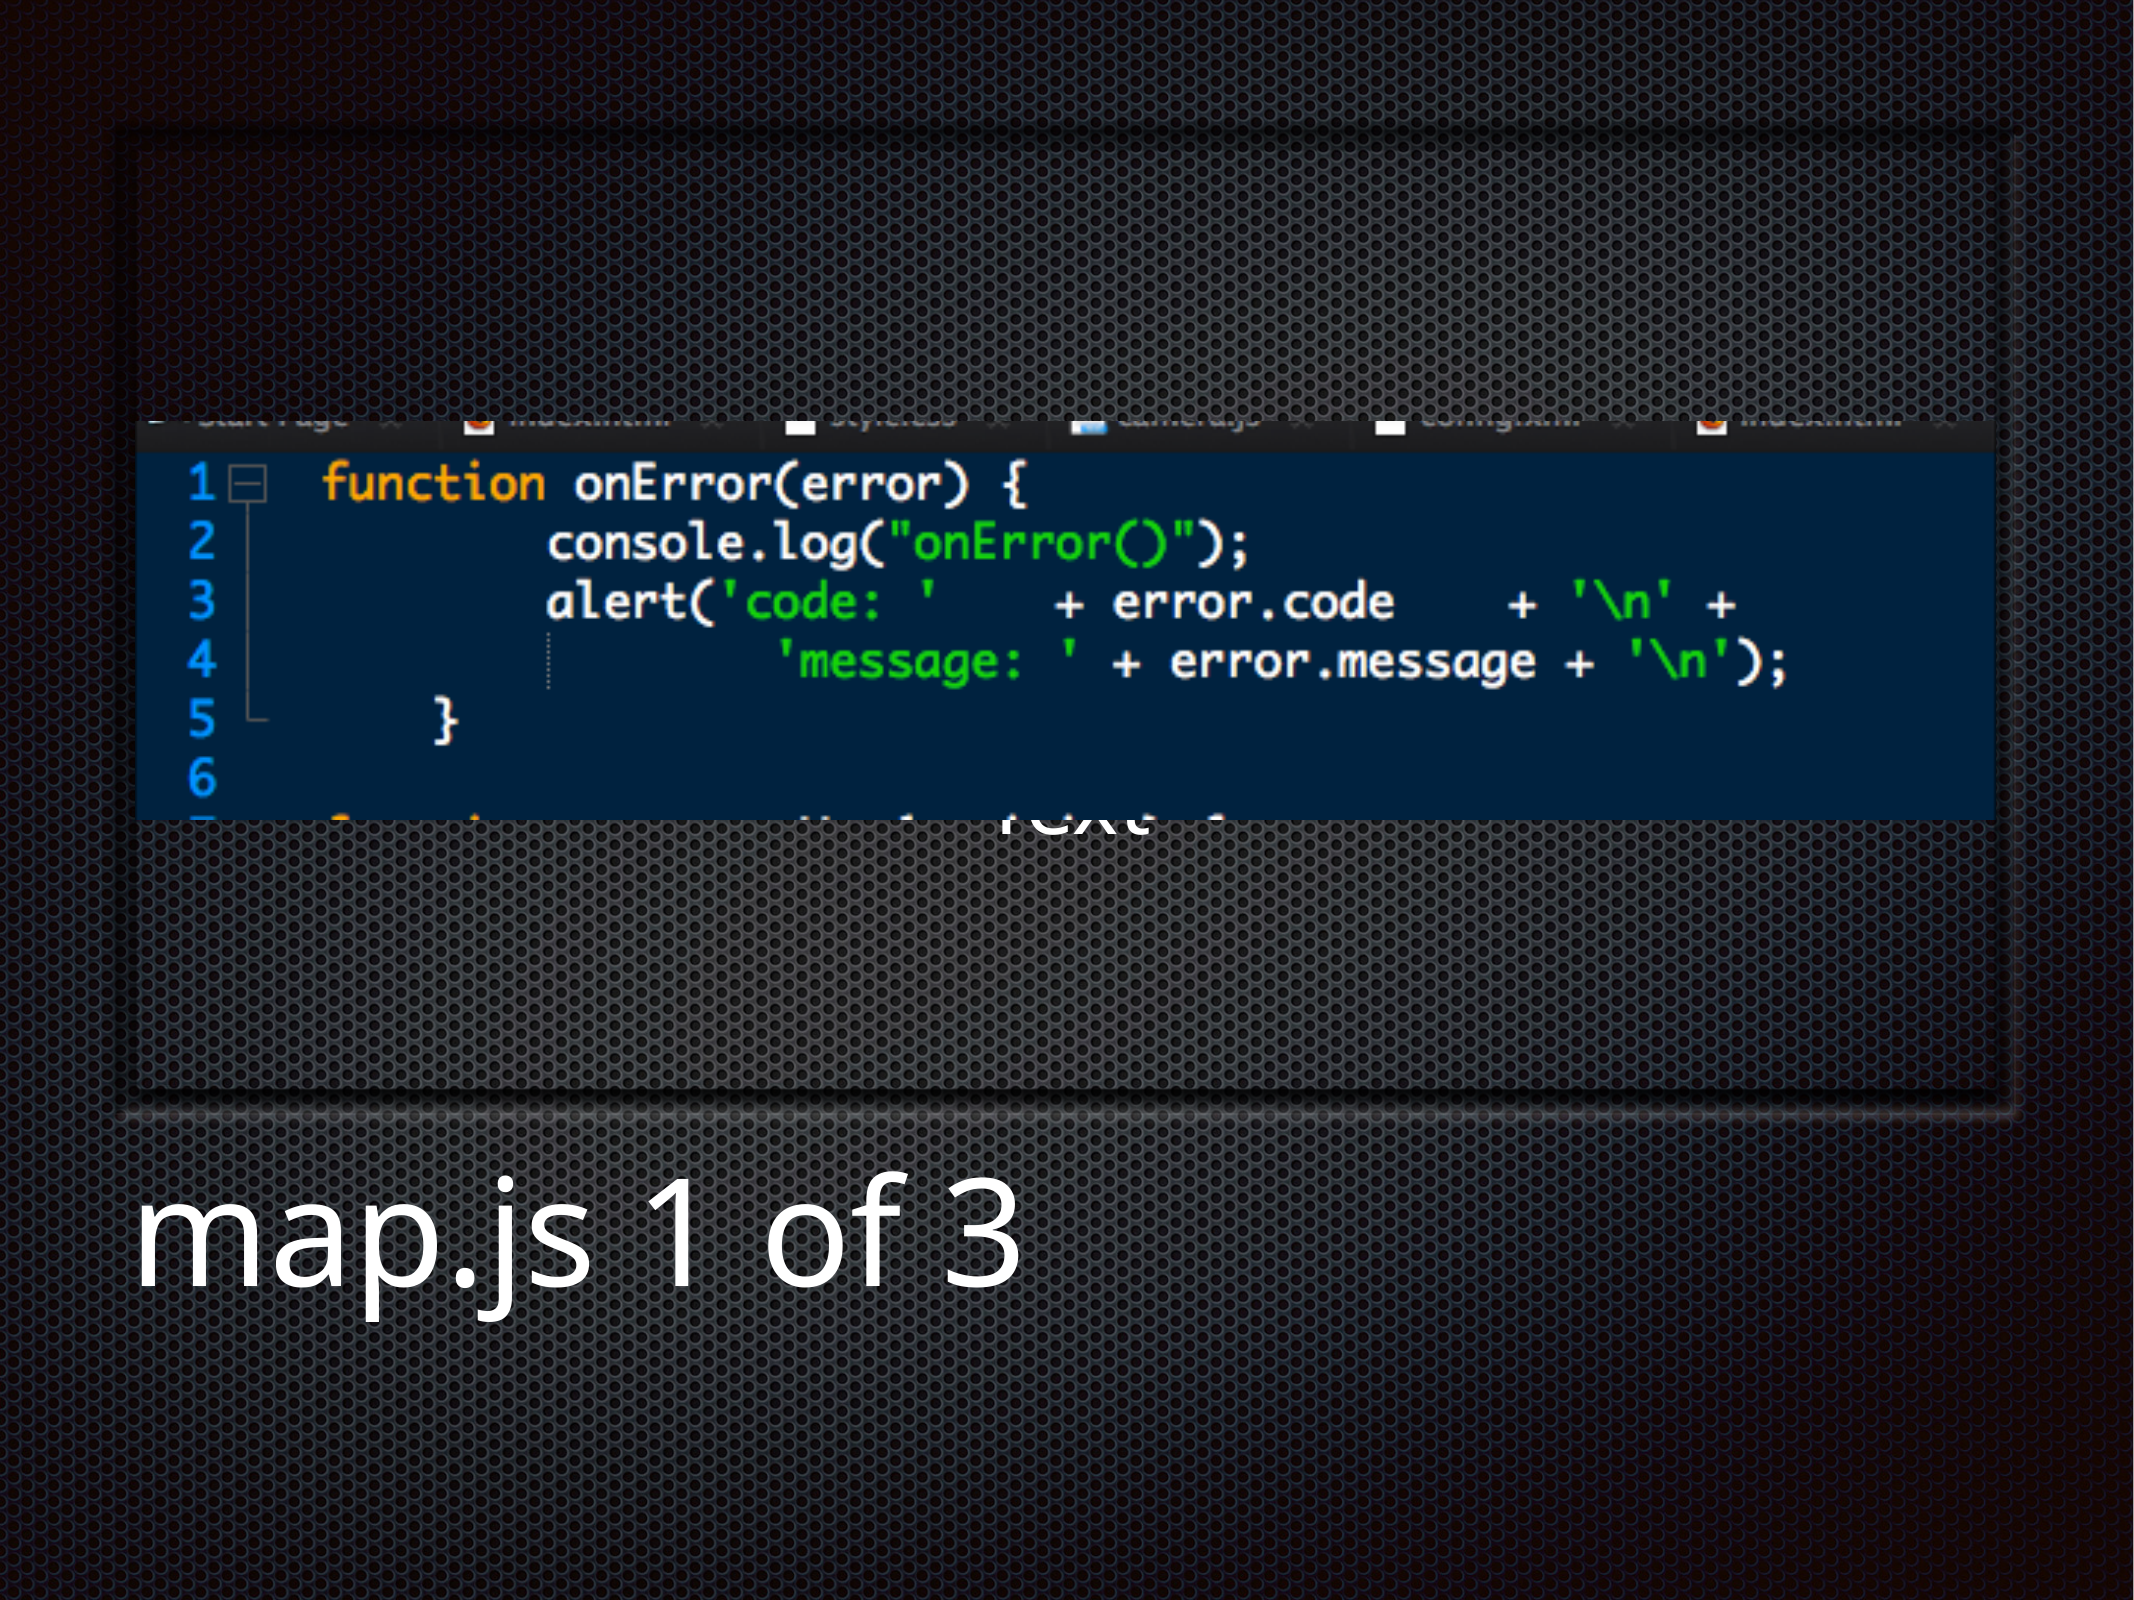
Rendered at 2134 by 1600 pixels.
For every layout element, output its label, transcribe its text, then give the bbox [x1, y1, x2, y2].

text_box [103, 118, 2028, 1128]
title map.js 1 of 3 [128, 1128, 2005, 1318]
picture [0, 0, 2134, 1600]
